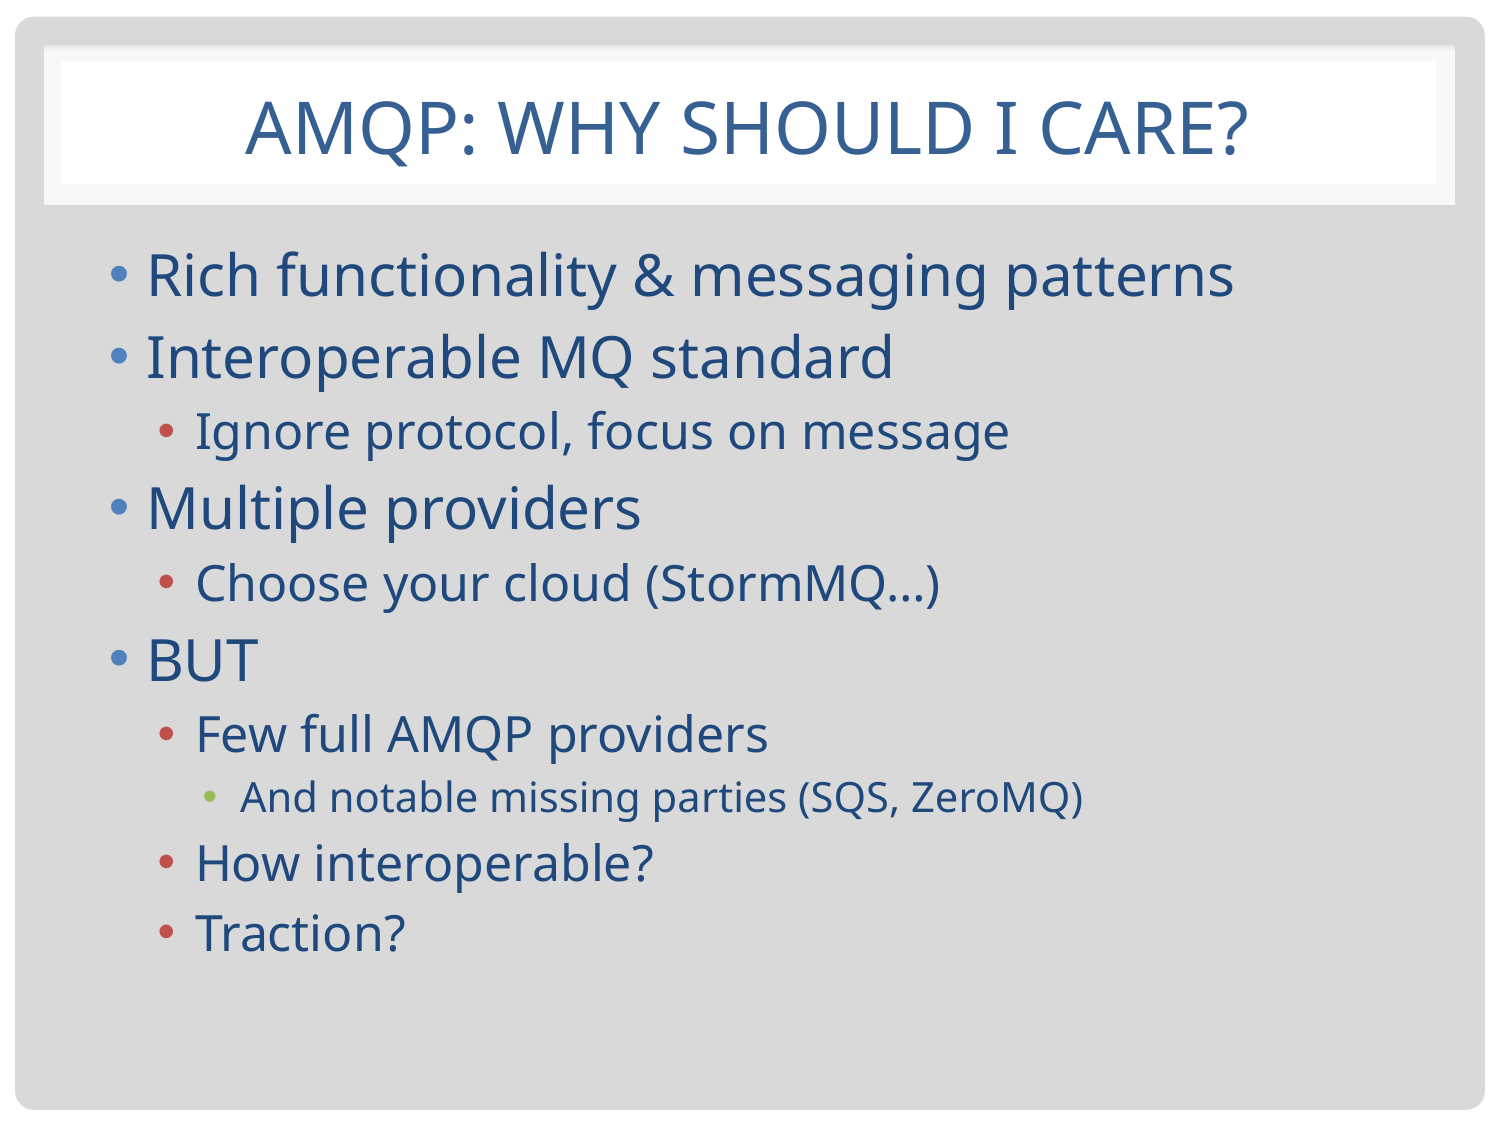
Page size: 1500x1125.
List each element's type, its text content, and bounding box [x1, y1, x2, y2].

list Rich functionality & messaging patterns Interoperable MQ standard Ignore protocol, focus on message Multiple providers Choose your cloud (StormMQ…) BUT Few full AMQP providers And notable missing parties (SQS, ZeroMQ) How interoperable? Traction? [75, 230, 1425, 1005]
title AMQP: Why should I care? [69, 56, 1425, 194]
